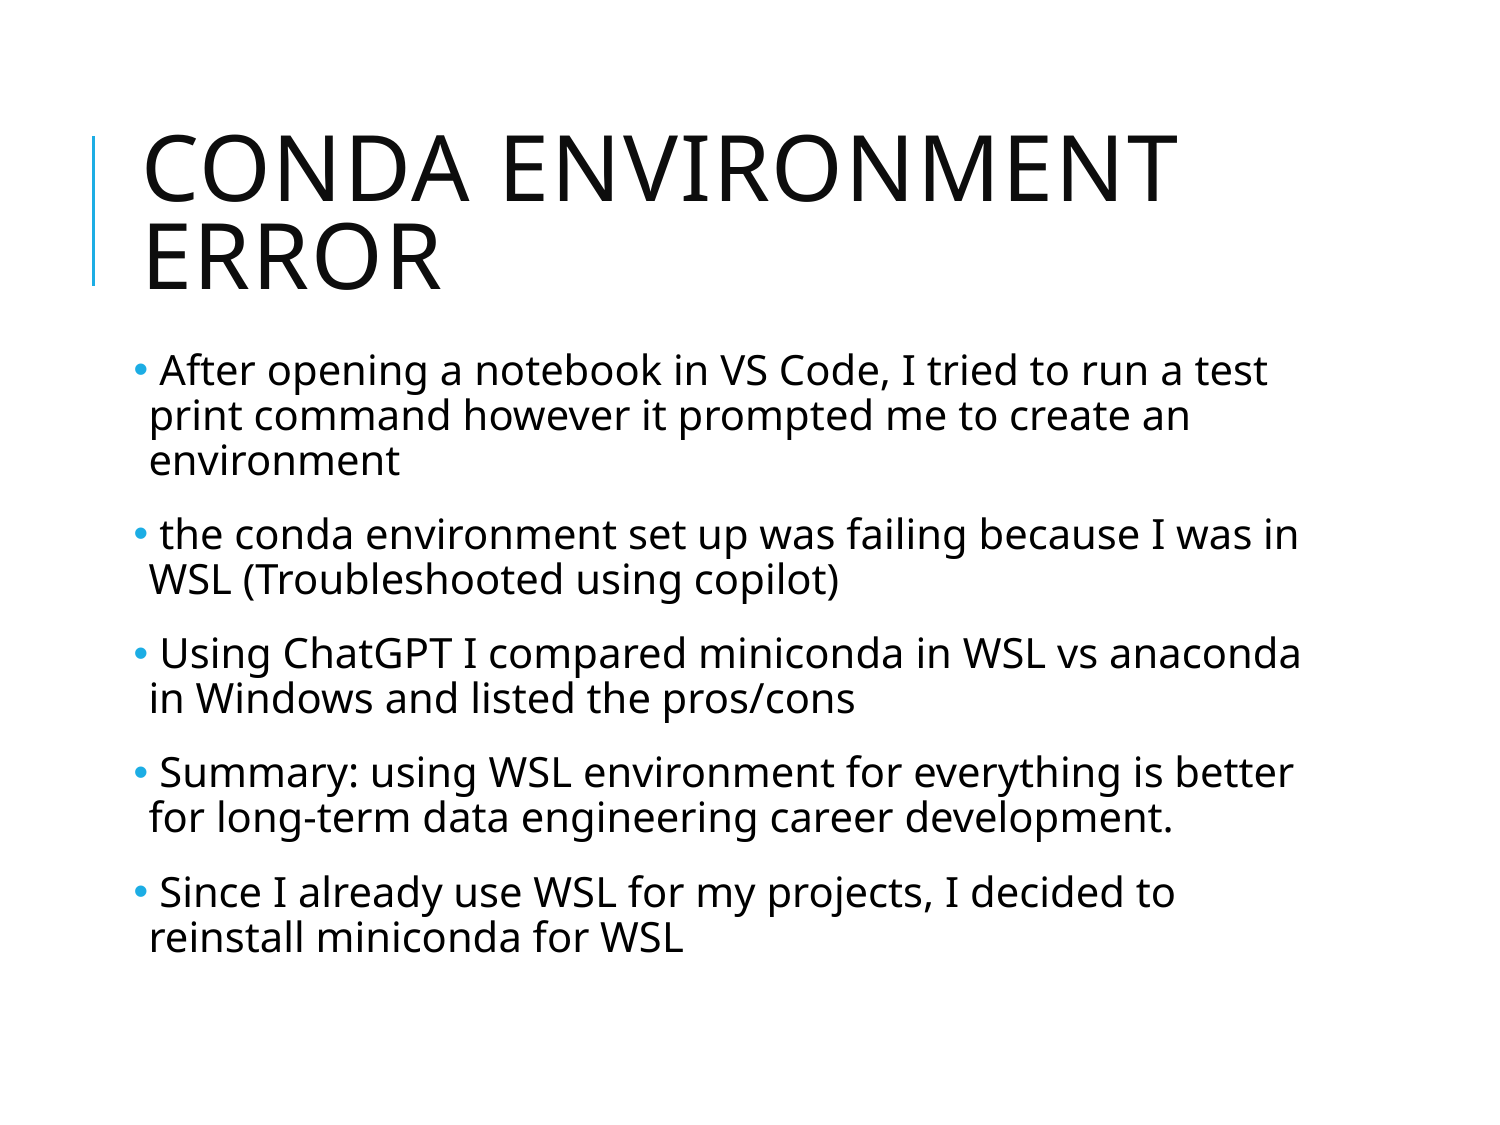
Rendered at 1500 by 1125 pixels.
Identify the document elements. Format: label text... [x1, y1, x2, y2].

title Conda environment error [126, 96, 1322, 341]
list After opening a notebook in VS Code, I tried to run a test print command however it prompted me to create an environment the conda environment set up was failing because I was in WSL (Troubleshooted using copilot) Using ChatGPT I compared miniconda in WSL vs anaconda in Windows and listed the pros/cons Summary: using WSL environment for everything is better for long-term data engineering career development. Since I already use WSL for my projects, I decided to reinstall miniconda for WSL [126, 341, 1322, 1035]
